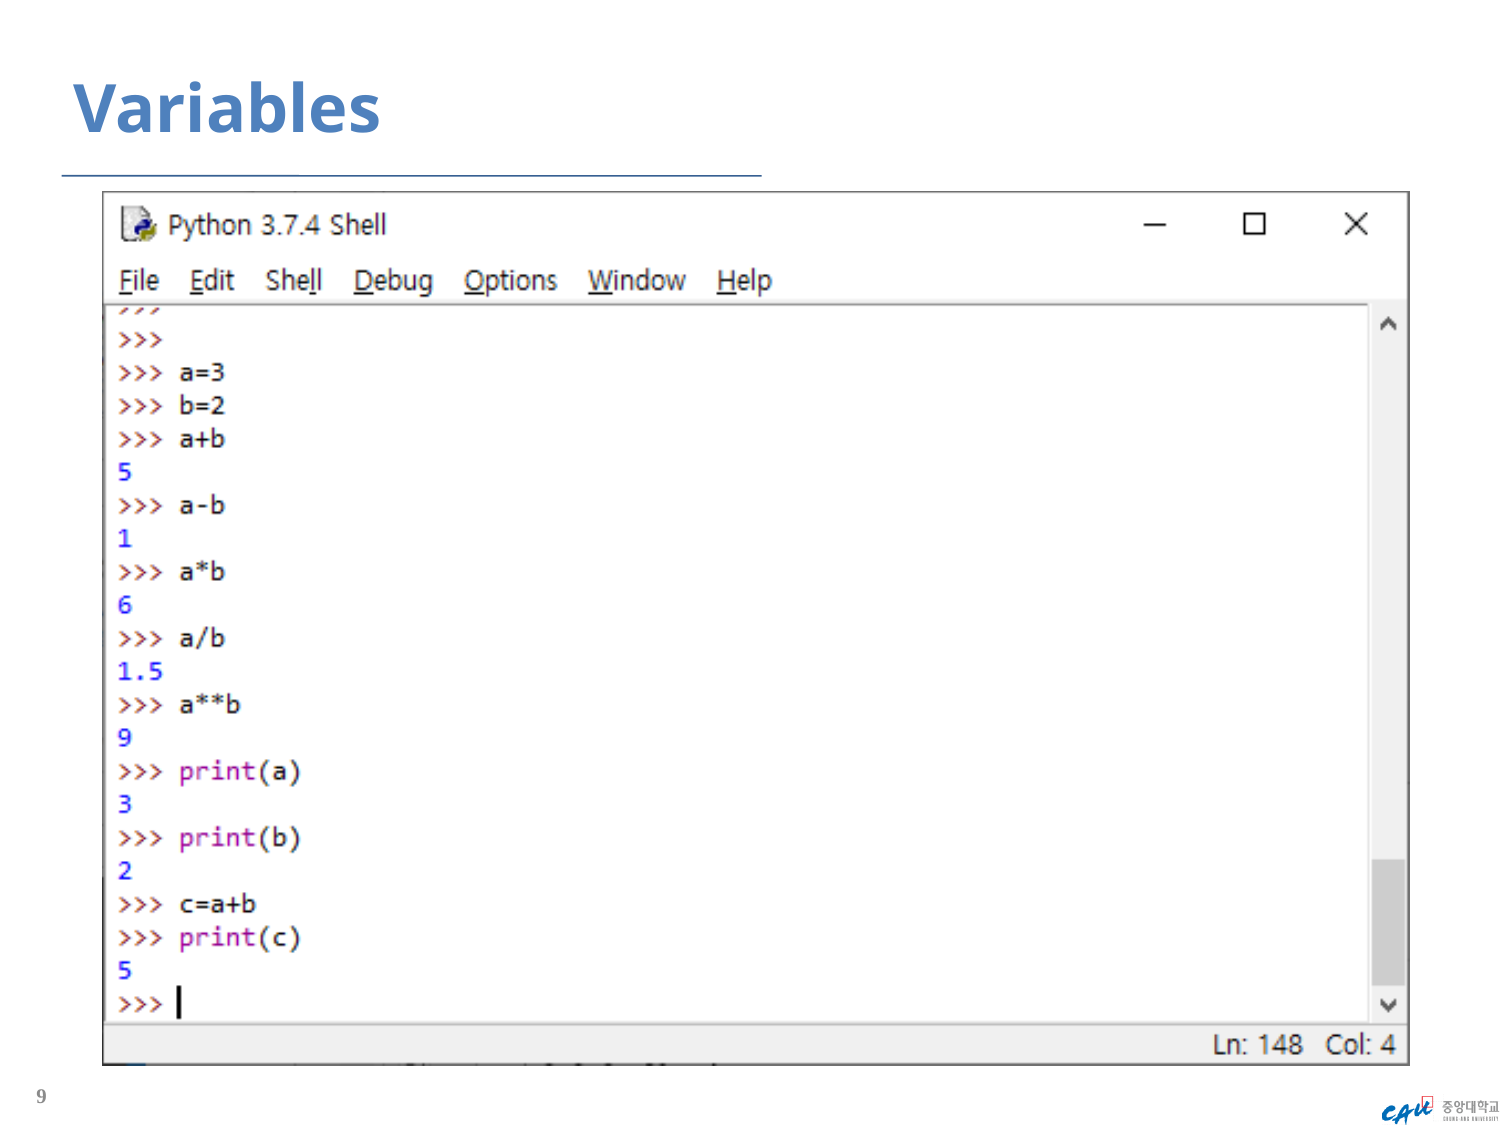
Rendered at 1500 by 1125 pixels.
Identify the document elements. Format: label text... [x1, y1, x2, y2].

slide_number 9 [0, 1065, 62, 1125]
picture [102, 191, 1411, 1066]
picture [1382, 1094, 1500, 1125]
title Variables [58, 46, 1442, 164]
